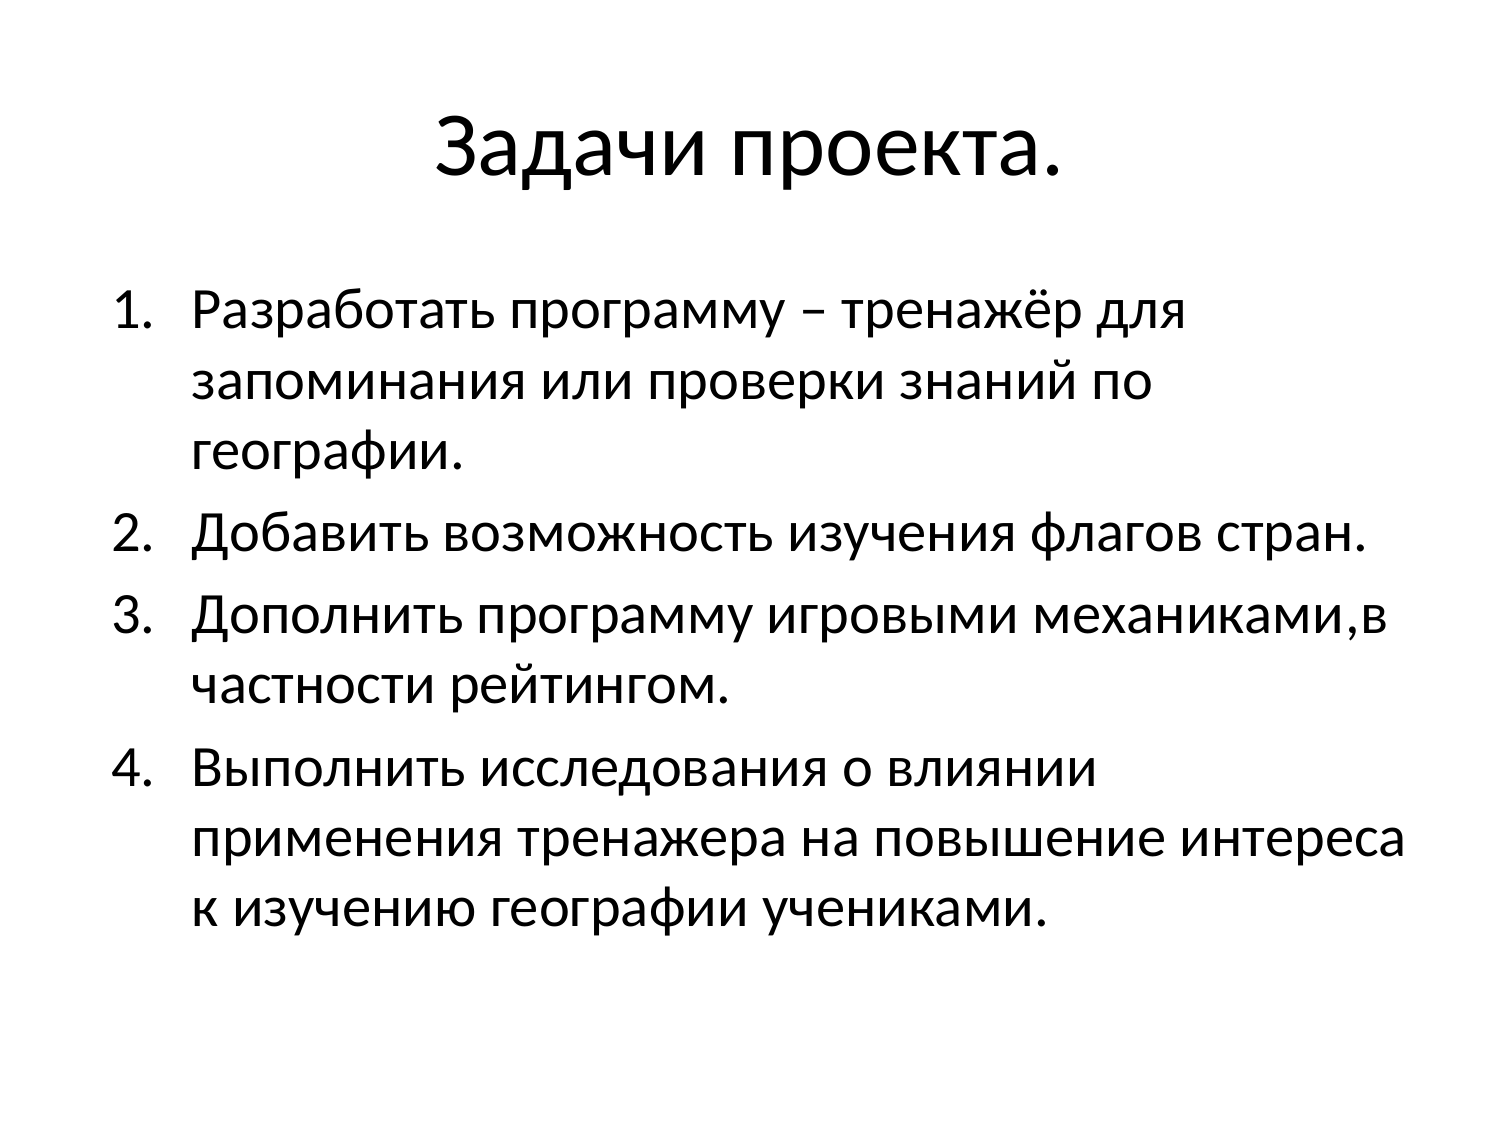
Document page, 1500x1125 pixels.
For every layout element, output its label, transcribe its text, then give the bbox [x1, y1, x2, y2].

title Задачи проекта. [75, 45, 1425, 233]
list Разработать программу – тренажёр для запоминания или проверки знаний по географии. Добавить возможность изучения флагов стран. Дополнить программу игровыми механиками,в частности рейтингом. Выполнить исследования о влиянии применения тренажера на повышение интереса к изучению географии учениками. [75, 262, 1425, 1005]
